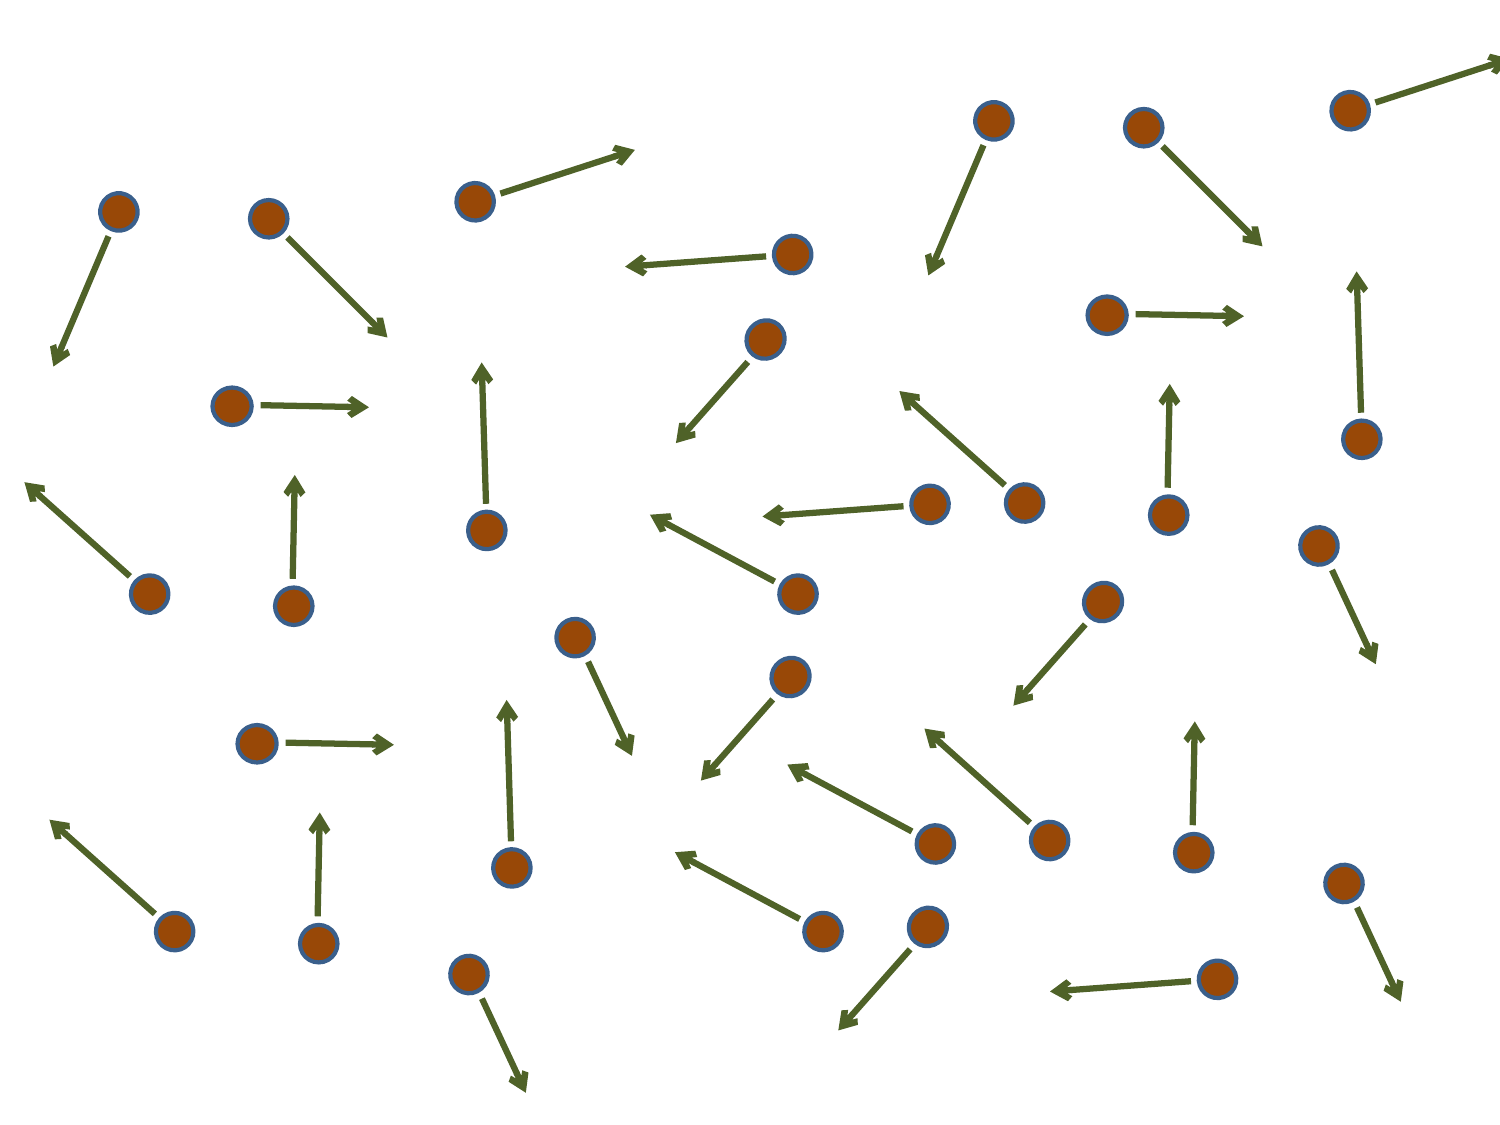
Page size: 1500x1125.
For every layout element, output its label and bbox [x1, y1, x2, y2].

text_box [666, 491, 805, 630]
text_box [22, 207, 161, 346]
text_box [708, 305, 747, 463]
text_box [1149, 395, 1188, 535]
text_box [1324, 521, 1363, 672]
text_box [1124, 108, 1263, 247]
text_box [1174, 721, 1213, 872]
text_box [271, 327, 310, 485]
text_box [1349, 858, 1388, 1010]
text_box [473, 110, 612, 249]
text_box [27, 477, 166, 616]
text_box [897, 116, 1036, 255]
text_box [474, 949, 513, 1101]
text_box [733, 643, 772, 801]
text_box [440, 728, 579, 867]
text_box [274, 488, 313, 626]
text_box [580, 612, 619, 764]
text_box [1146, 236, 1185, 394]
text_box [790, 440, 929, 579]
text_box [1077, 915, 1216, 1054]
text_box [870, 893, 909, 1050]
text_box [902, 386, 1041, 525]
text_box [653, 190, 791, 329]
text_box [249, 199, 388, 338]
text_box [927, 724, 1066, 863]
text_box [1046, 568, 1084, 726]
text_box [415, 390, 554, 529]
text_box [1290, 299, 1429, 438]
text_box [296, 665, 335, 823]
text_box [299, 825, 338, 963]
text_box [1348, 19, 1487, 158]
text_box [804, 741, 942, 880]
text_box [691, 829, 830, 968]
text_box [52, 815, 191, 954]
